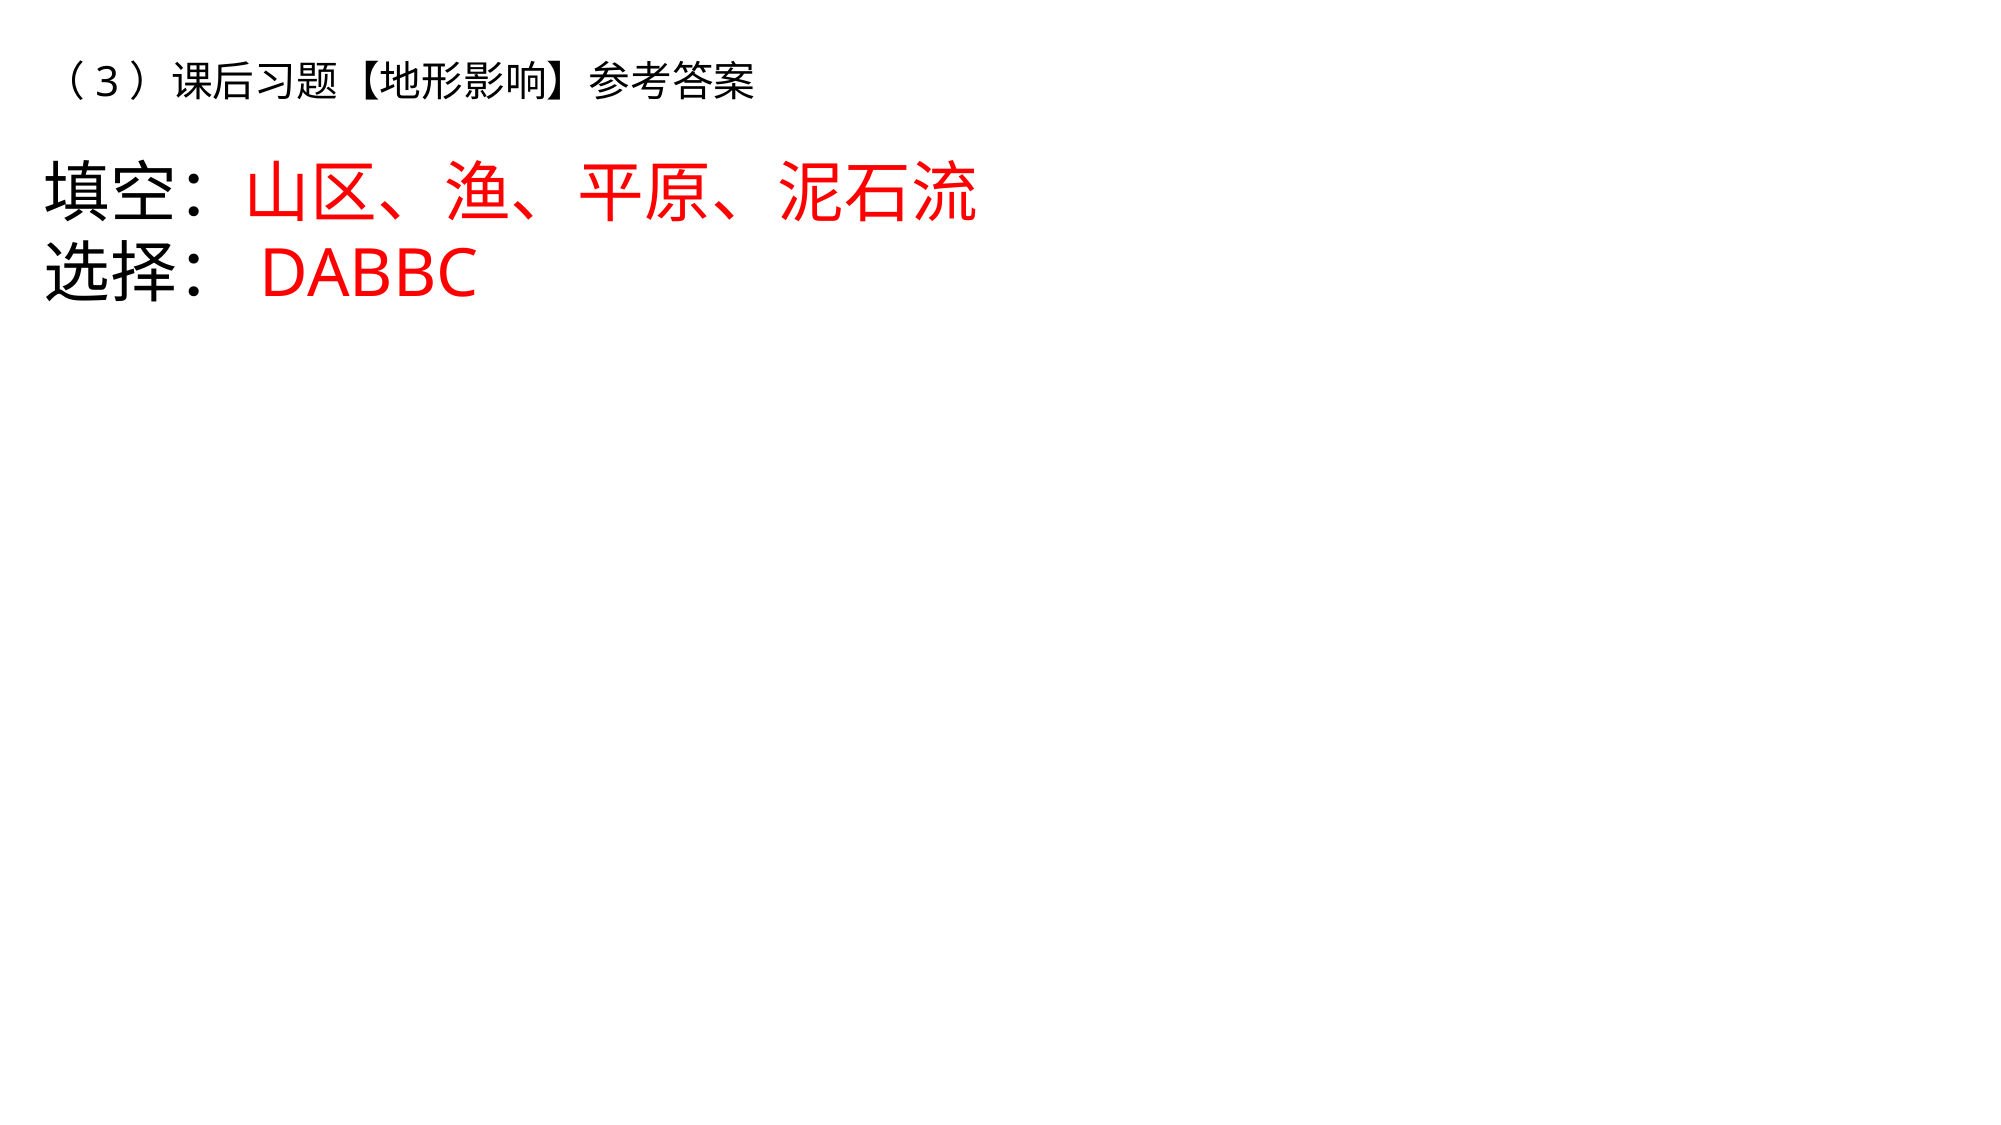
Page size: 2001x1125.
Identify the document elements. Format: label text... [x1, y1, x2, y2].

text_box （3）课后习题【地形影响】参考答案 填空：山区、渔、平原、泥石流 选择：DABBC [28, 47, 1485, 318]
